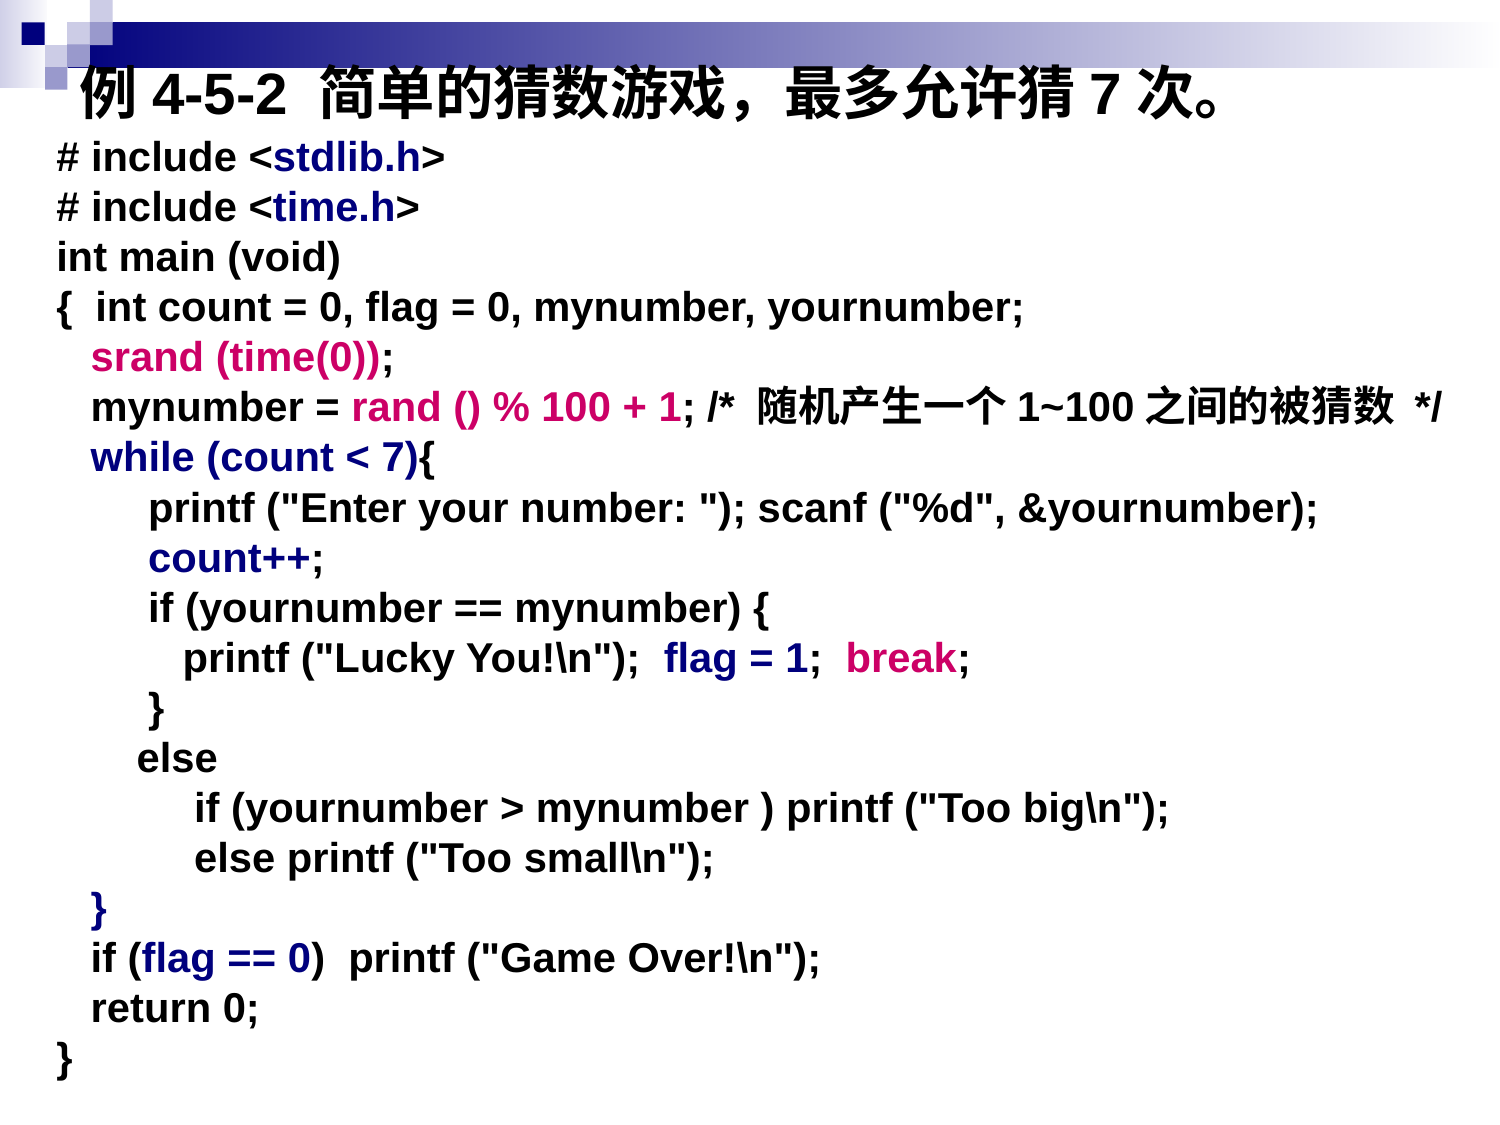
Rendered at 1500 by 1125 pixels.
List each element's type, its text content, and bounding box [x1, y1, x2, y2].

title 例4-5-2 简单的猜数游戏，最多允许猜7次。 [64, 54, 1415, 122]
list # include <stdlib.h> # include <time.h> int main (void) { int count = 0, flag = 0, mynumber, yournumber; srand (time(0)); mynumber = rand () % 100 + 1; /* 随机产生一个1~100之间的被猜数 */ while (count < 7){ printf ("Enter your number: "); scanf ("%d", &yournumber); count++; if (yournumber == mynumber) { printf ("Lucky You!\n"); flag = 1; break; } else if (yournumber > mynumber ) printf ("Too big\n"); else printf ("Too small\n"); } if (flag == 0) printf ("Game Over!\n"); return 0; } [41, 122, 1483, 1125]
